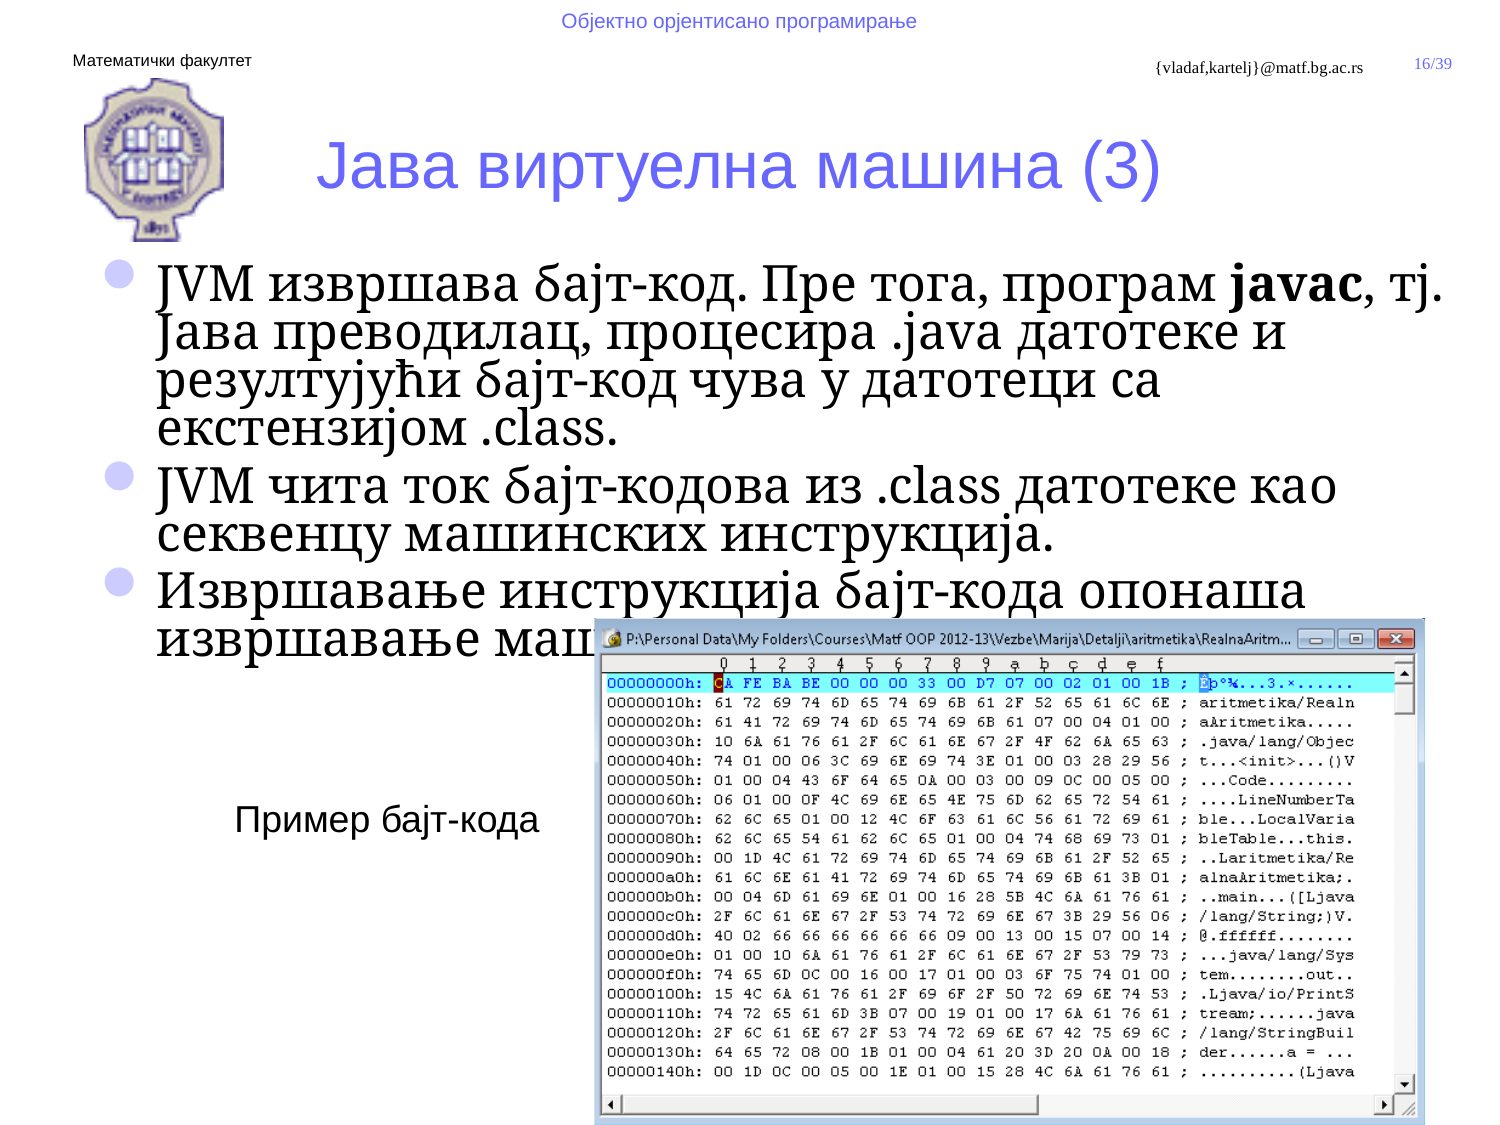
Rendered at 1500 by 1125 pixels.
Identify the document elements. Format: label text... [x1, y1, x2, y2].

picture [84, 78, 224, 242]
text_box Пример бајт-кода [182, 787, 588, 848]
picture [594, 618, 1426, 1125]
list JVM извршава бајт-код. Пре тога, програм javac, тј. Јава преводилац, процесира .java датотеке и резултујући бајт-код чува у датотеци са екстензијом .class. JVM чита ток бајт-кодова из .class датотеке као секвенцу машинских инструкција. Извршавање инструкција бајт-кода опонаша извршавање машинских инструкција. [29, 255, 1471, 657]
title Јава виртуелна машина (3) [301, 90, 1425, 233]
